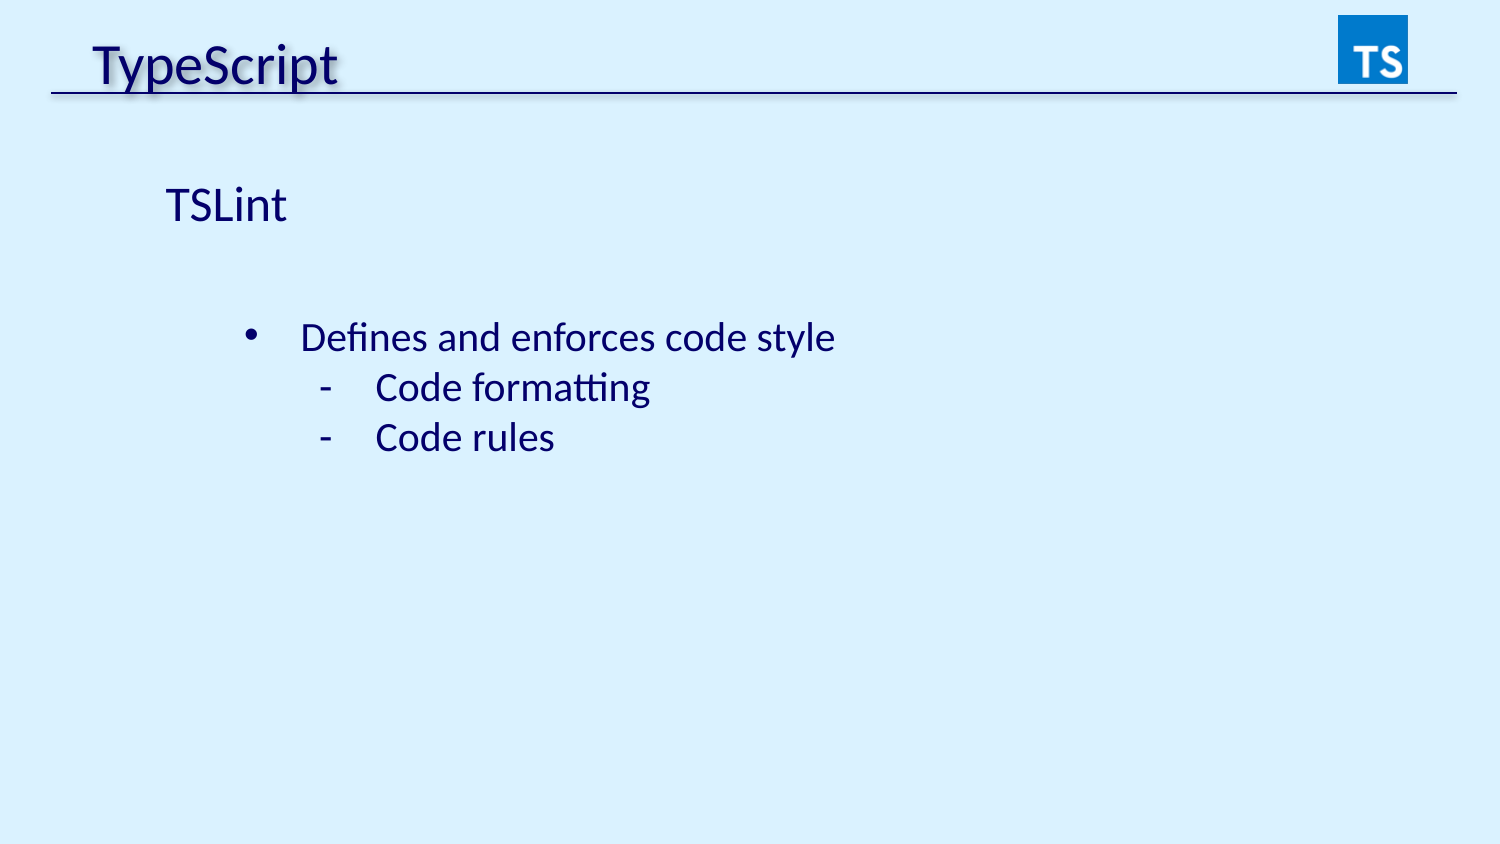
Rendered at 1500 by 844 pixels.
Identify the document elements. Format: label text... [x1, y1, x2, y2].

text_box TSLint [150, 163, 1349, 239]
text_box Defines and enforces code style Code formatting Code rules [229, 252, 1428, 468]
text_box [50, 8, 1457, 114]
